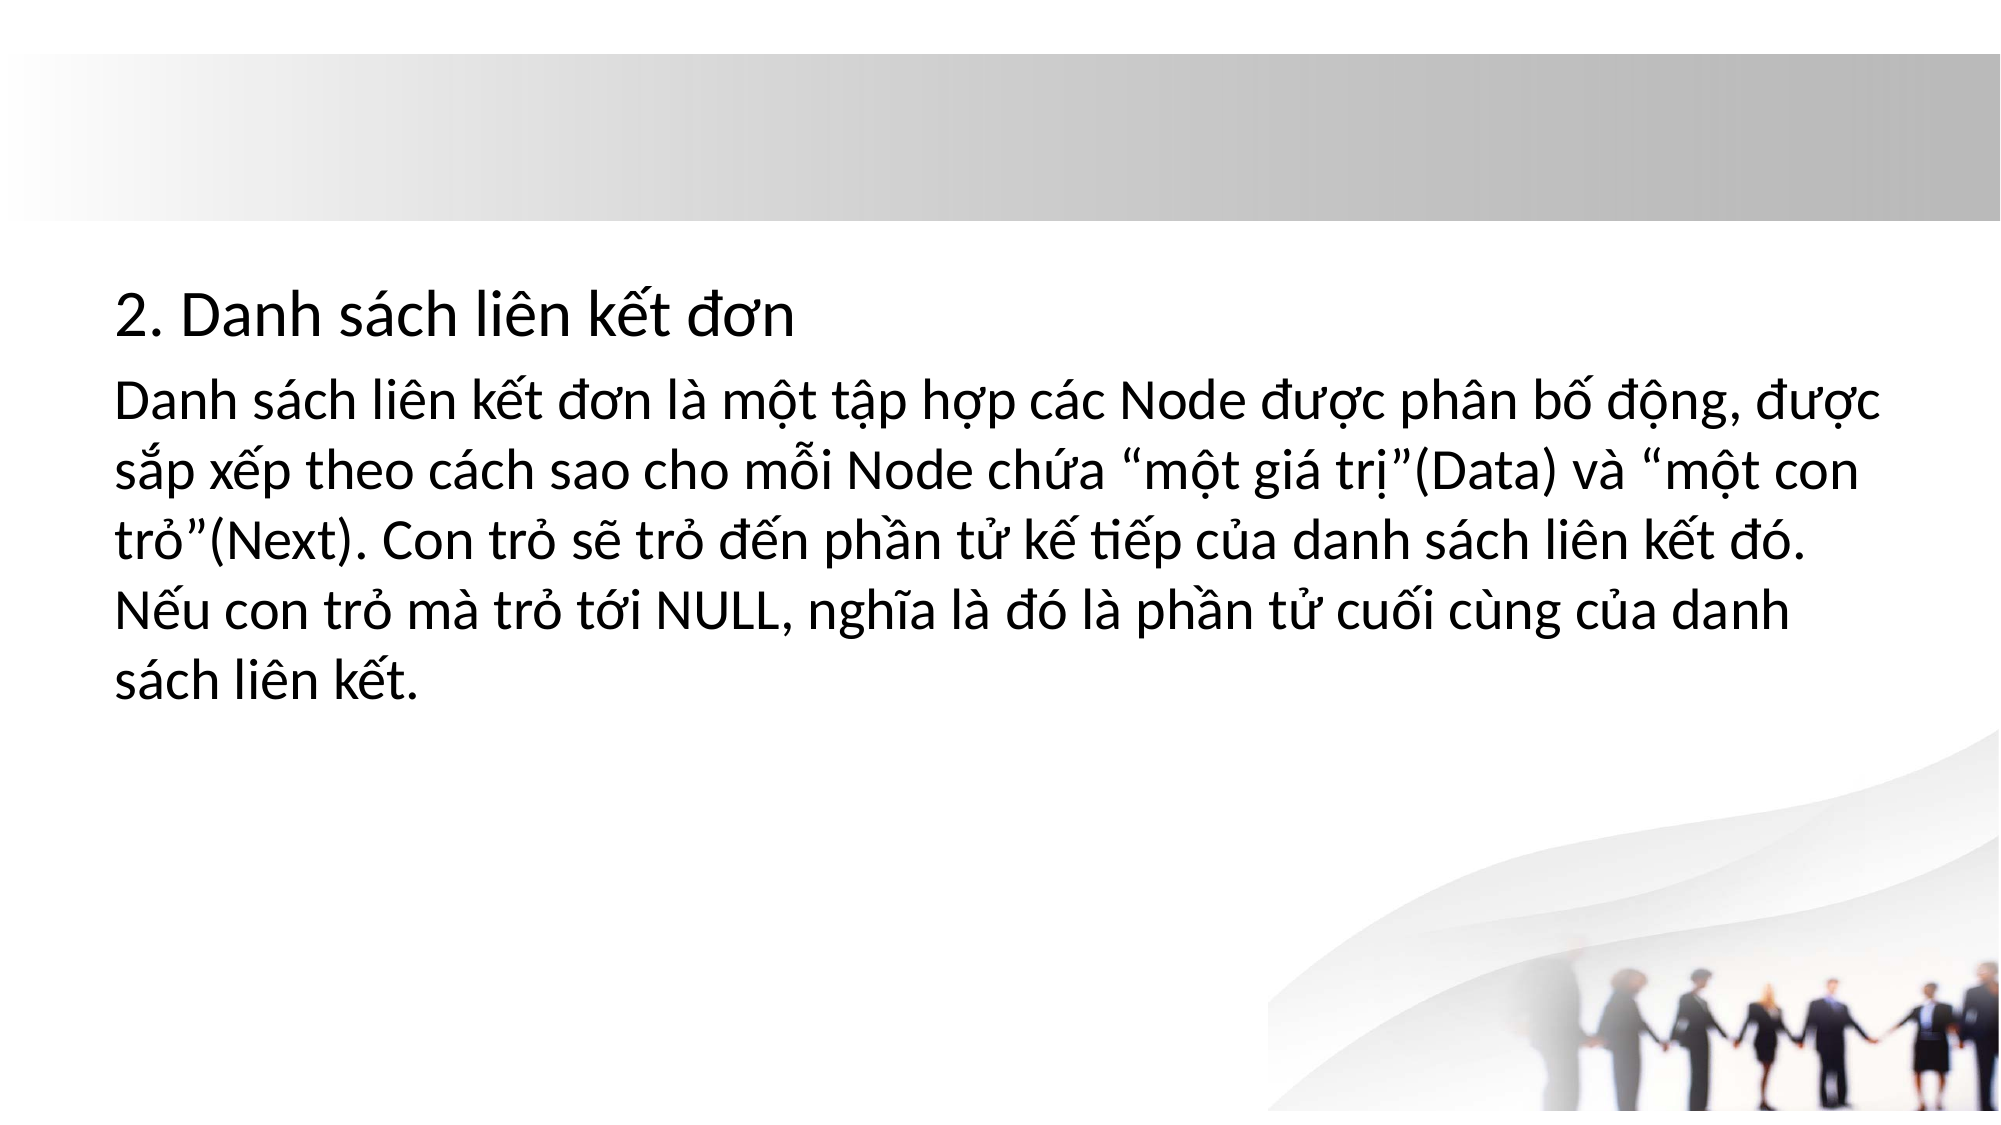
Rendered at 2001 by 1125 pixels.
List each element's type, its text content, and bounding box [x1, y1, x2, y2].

picture [1268, 728, 1999, 1111]
list 2. Danh sách liên kết đơn Danh sách liên kết đơn là một tập hợp các Node được phân bố động, được sắp xếp theo cách sao cho mỗi Node chứa “một giá trị”(Data) và “một con trỏ”(Next). Con trỏ sẽ trỏ đến phần tử kế tiếp của danh sách liên kết đó. Nếu con trỏ mà trỏ tới NULL, nghĩa là đó là phần tử cuối cùng của danh sách liên kết. [99, 262, 1901, 1006]
